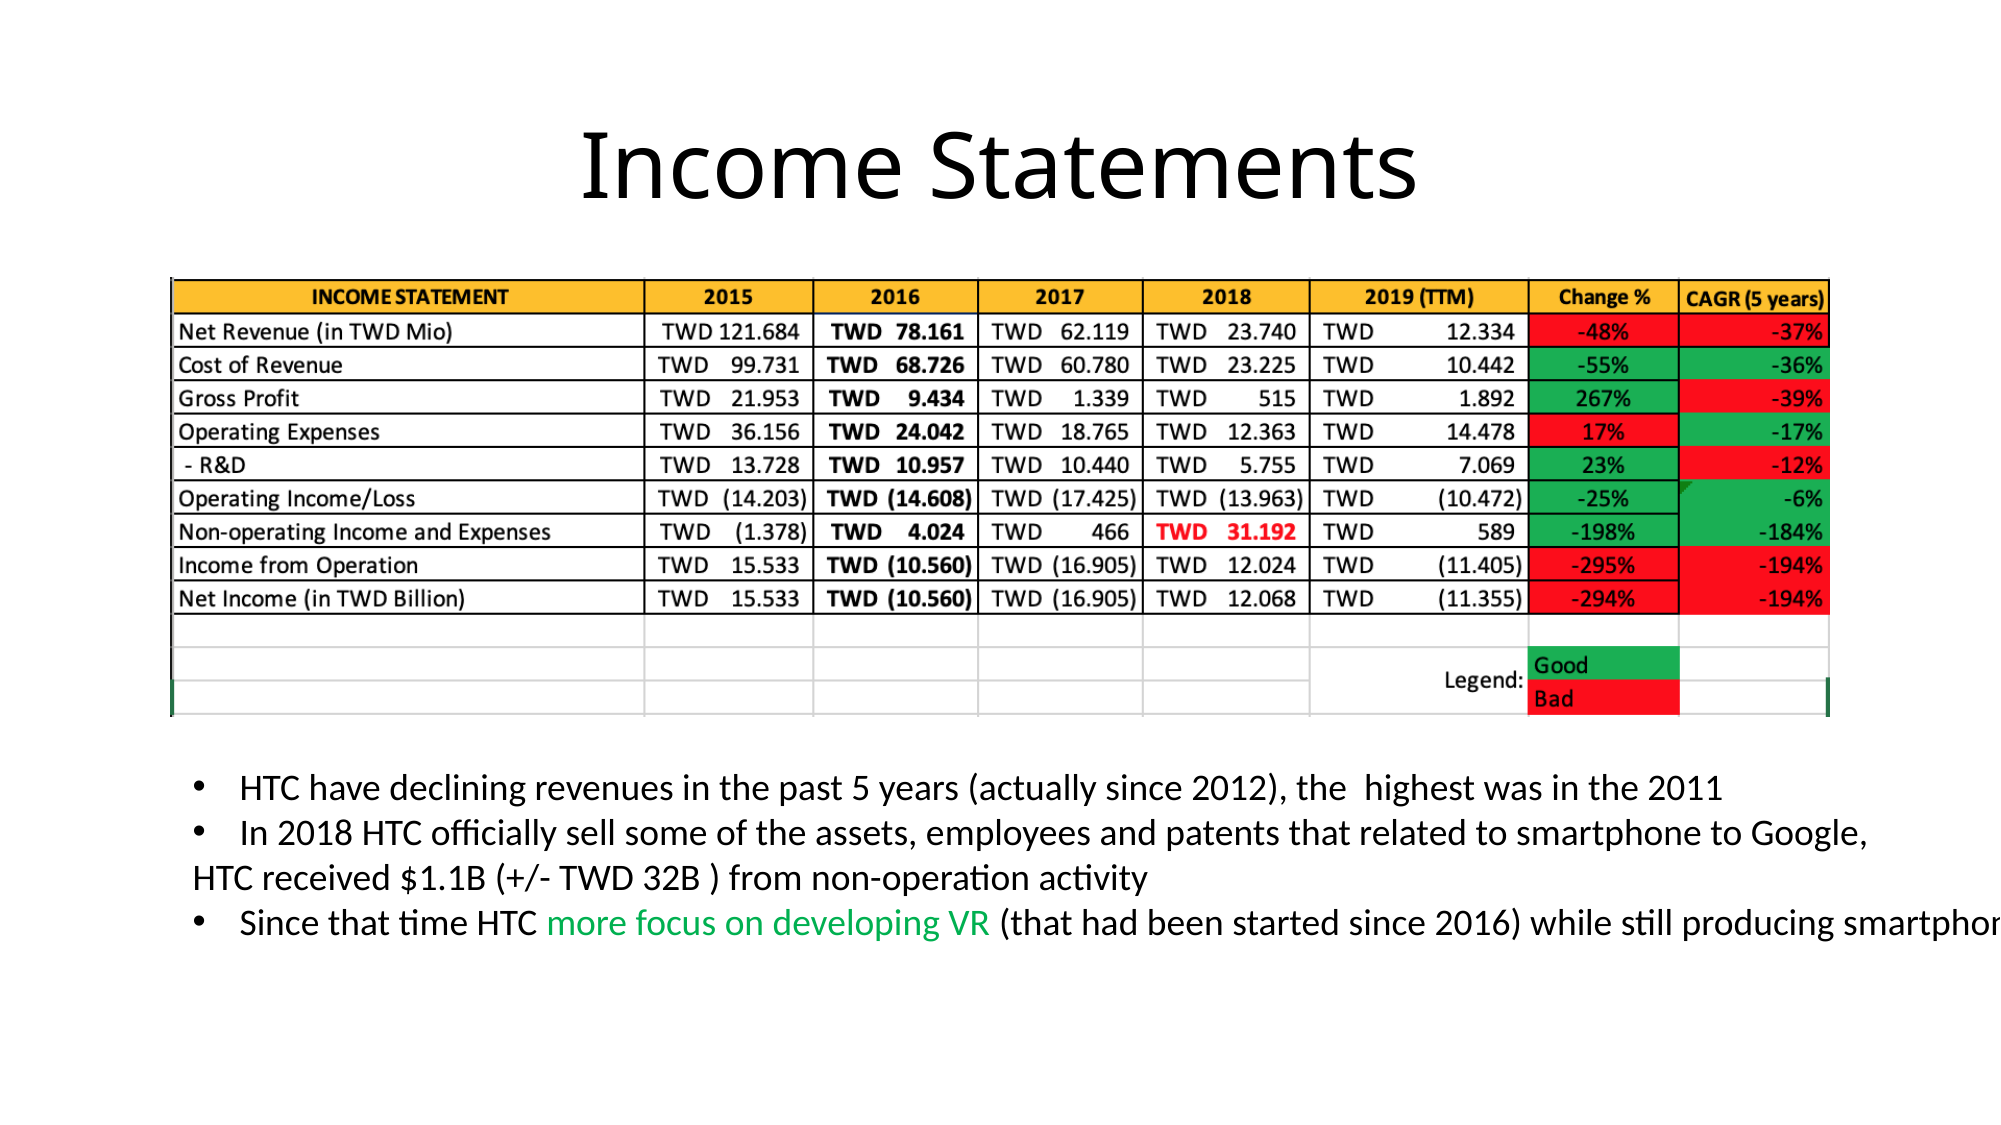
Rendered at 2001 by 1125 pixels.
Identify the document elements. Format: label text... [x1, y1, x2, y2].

text_box HTC have declining revenues in the past 5 years (actually since 2012), the highest was in the 2011 In 2018 HTC officially sell some of the assets, employees and patents that related to smartphone to Google, HTC received $1.1B (+/- TWD 32B ) from non-operation activity Since that time HTC more focus on developing VR (that had been started since 2016) while still producing smartphone [177, 755, 2000, 996]
title Income Statements [137, 59, 1863, 278]
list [170, 277, 1830, 717]
